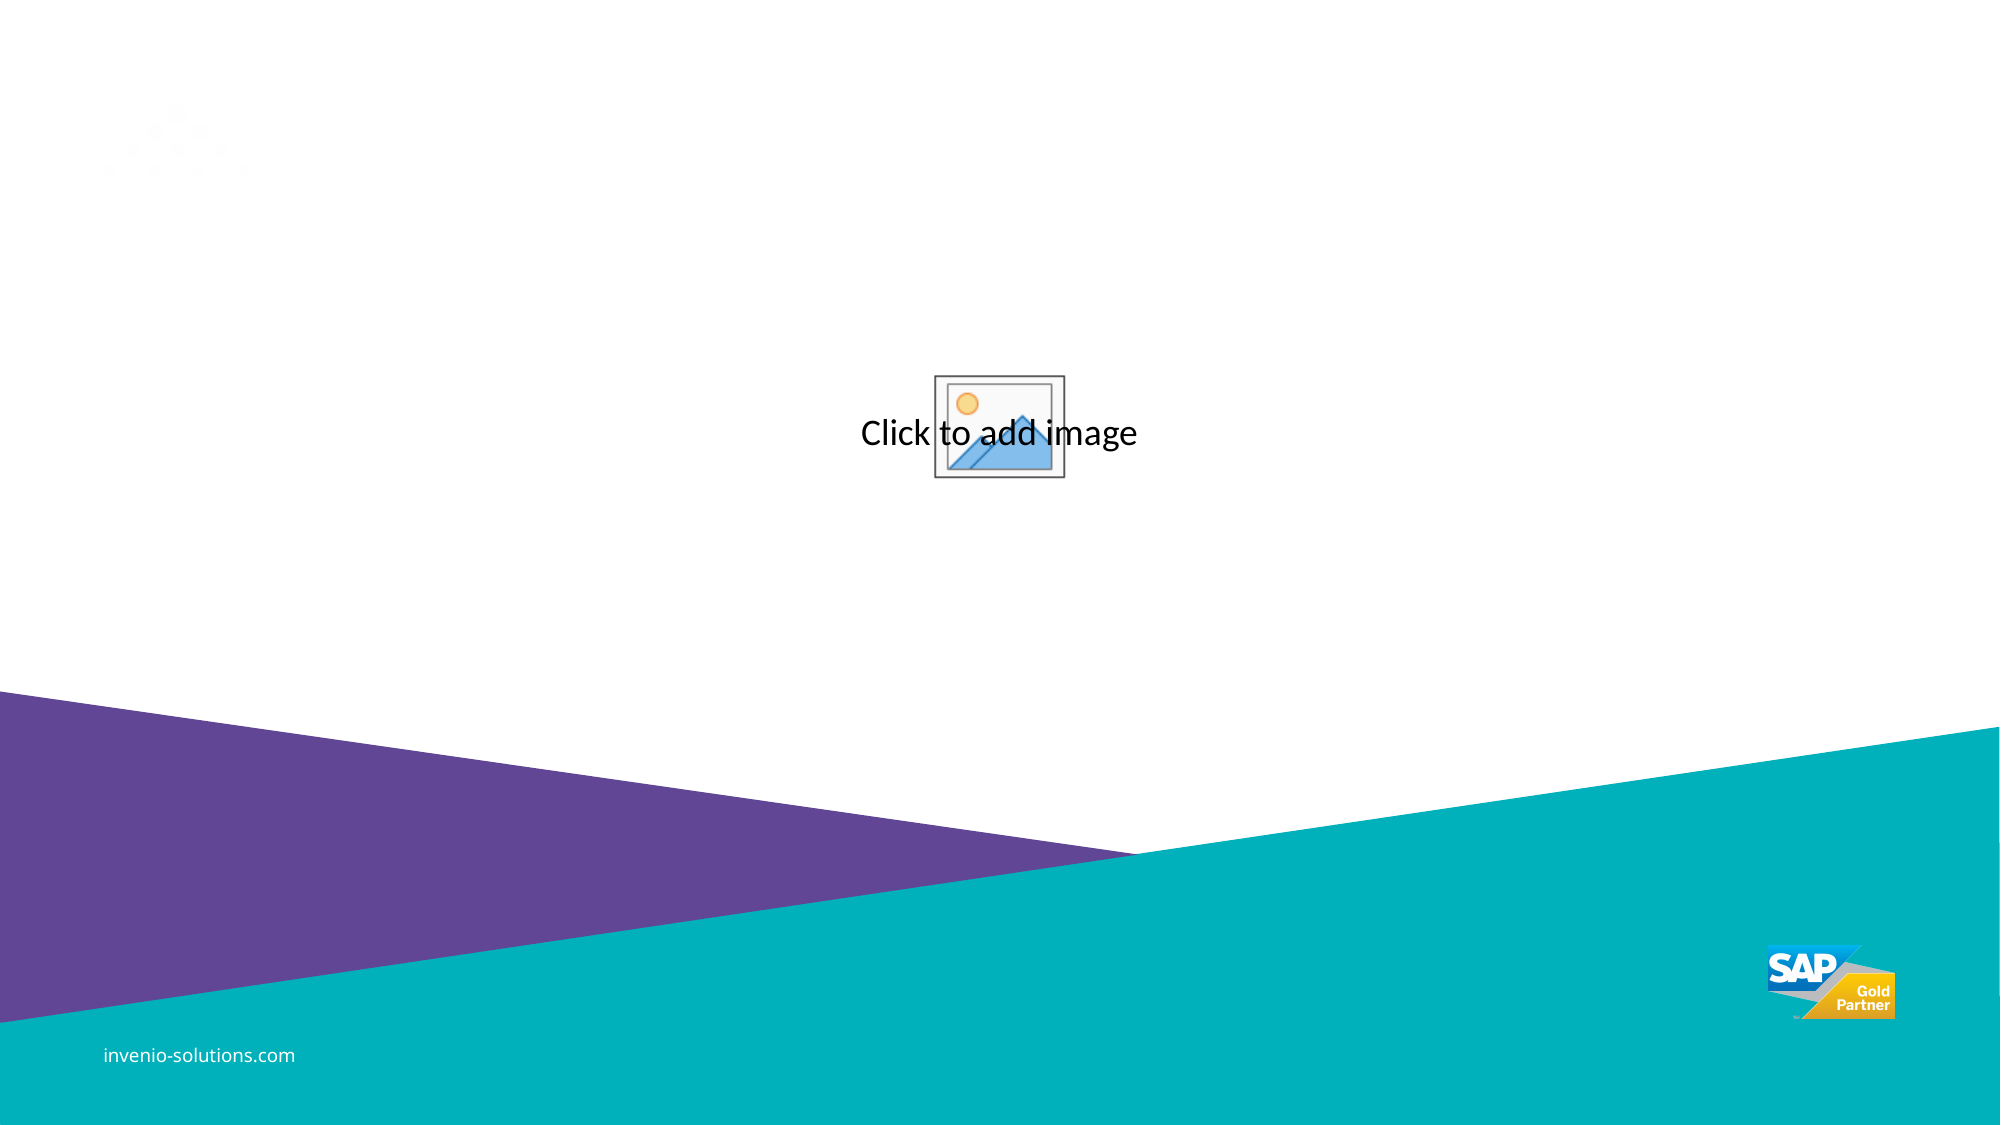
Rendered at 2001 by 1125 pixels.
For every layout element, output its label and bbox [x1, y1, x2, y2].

picture [0, 0, 2000, 855]
picture [1768, 945, 1895, 1019]
